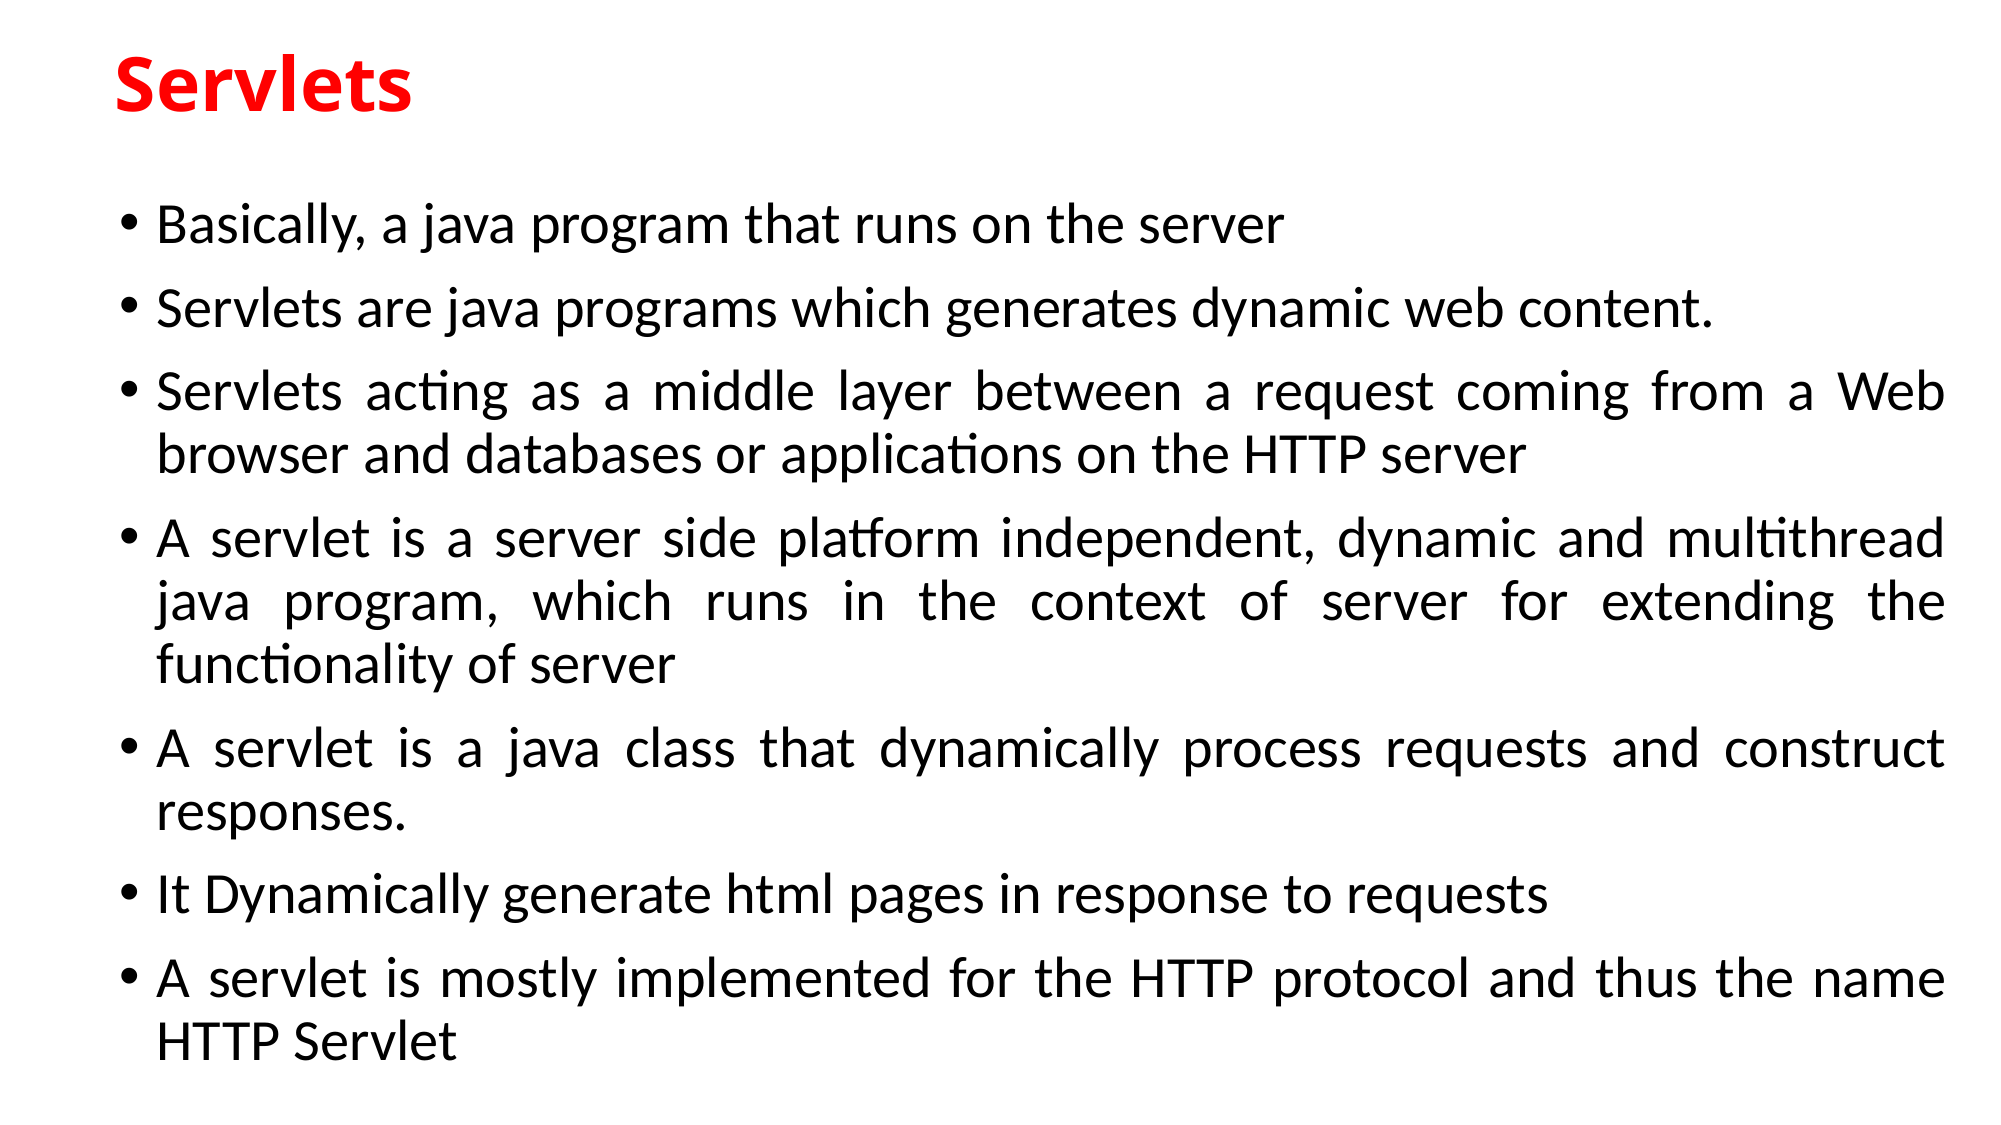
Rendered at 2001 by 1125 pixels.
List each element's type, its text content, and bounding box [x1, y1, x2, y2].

title Servlets [99, 37, 1900, 138]
list Basically, a java program that runs on the server Servlets are java programs which generates dynamic web content. Servlets acting as a middle layer between a request coming from a Web browser and databases or applications on the HTTP server A servlet is a server side platform independent, dynamic and multithread java program, which runs in the context of server for extending the functionality of server A servlet is a java class that dynamically process requests and construct responses. It Dynamically generate html pages in response to requests A servlet is mostly implemented for the HTTP protocol and thus the name HTTP Servlet [104, 185, 1963, 1100]
